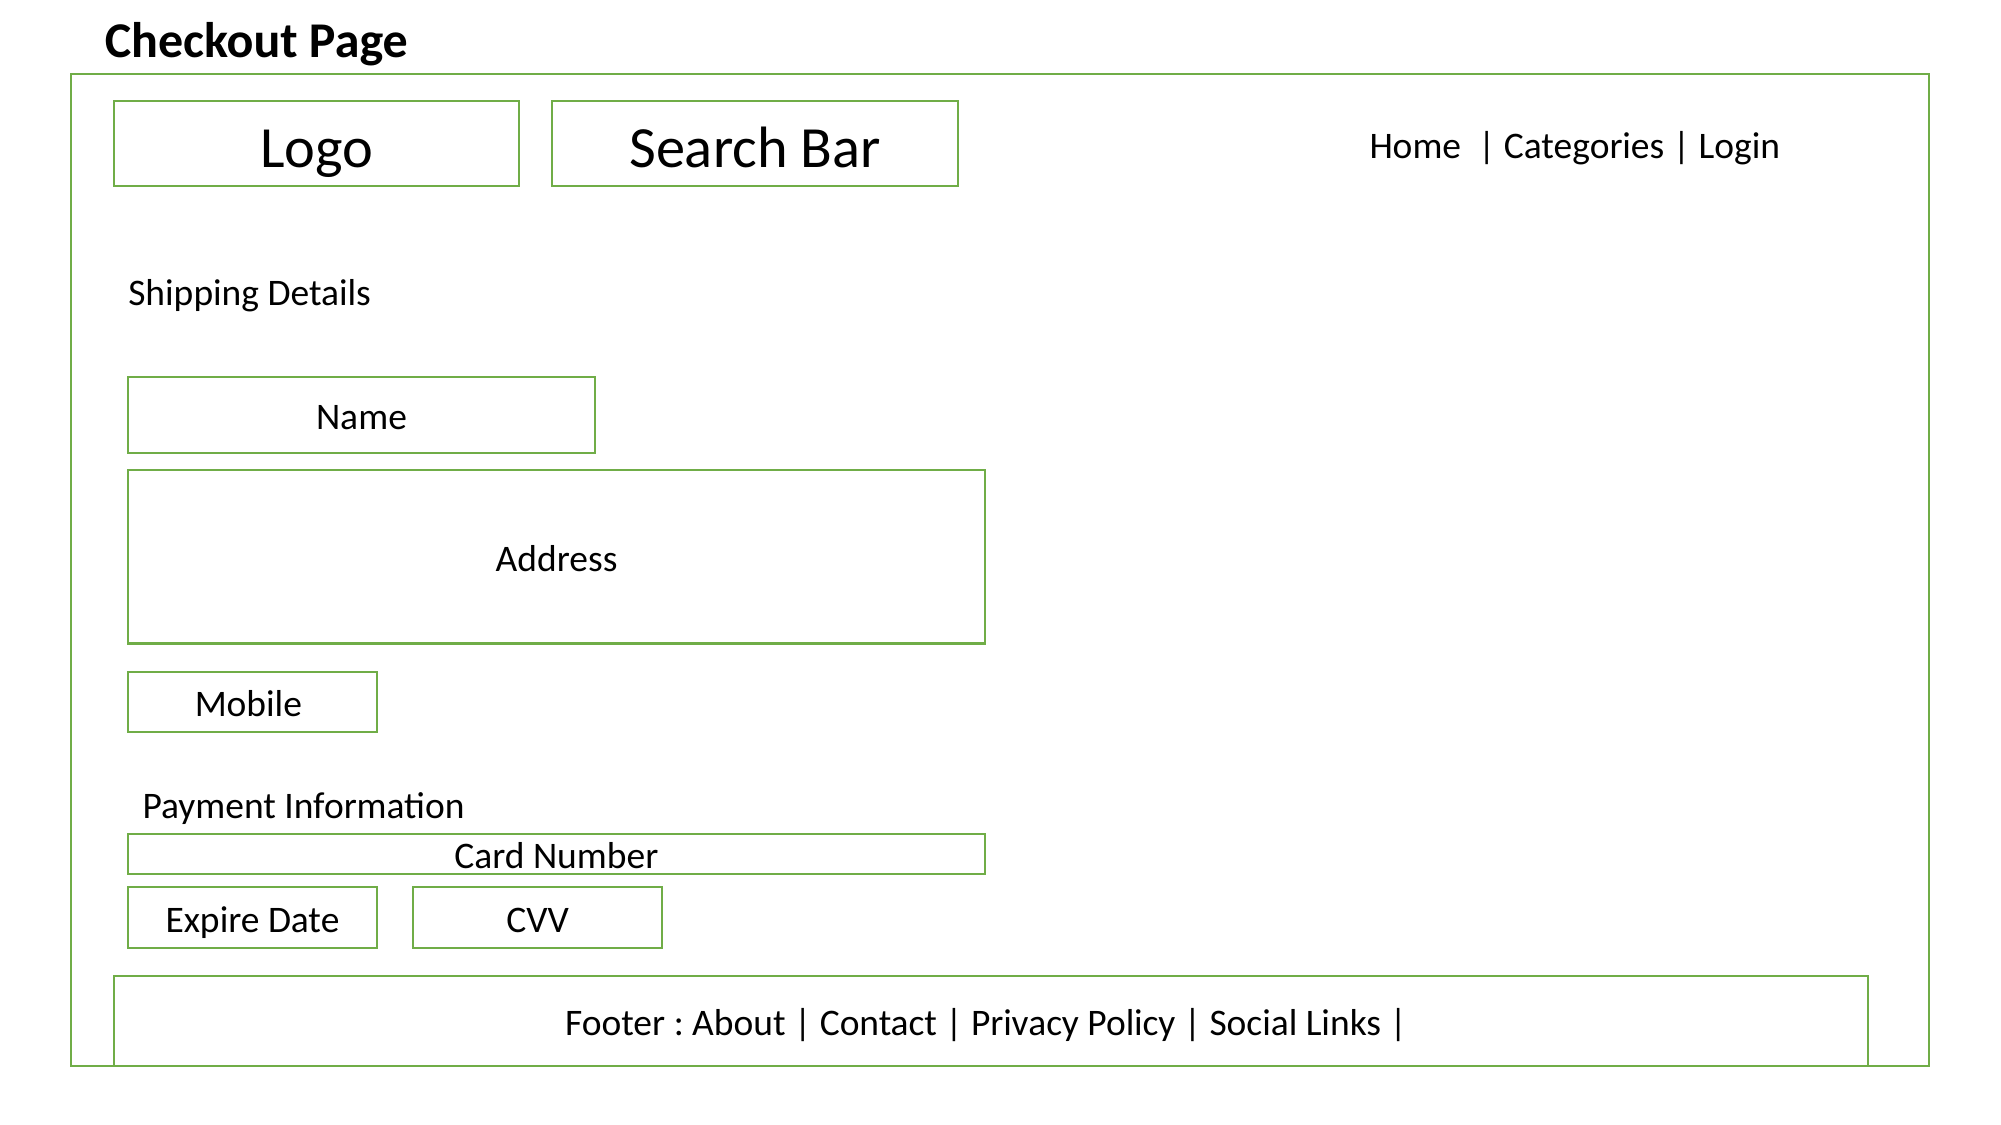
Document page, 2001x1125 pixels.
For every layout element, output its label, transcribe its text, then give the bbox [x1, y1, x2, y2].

text_box Logo [113, 100, 520, 187]
text_box Mobile [127, 671, 378, 733]
text_box Search Bar [551, 100, 959, 187]
text_box [70, 73, 1930, 1067]
text_box Name [127, 376, 596, 454]
text_box Expire Date [127, 886, 378, 949]
text_box CVV [412, 886, 663, 949]
text_box Payment Information [127, 773, 701, 833]
text_box Checkout Page [89, 0, 635, 75]
text_box Card Number [127, 833, 986, 875]
text_box Address [127, 469, 986, 645]
text_box Footer : About | Contact | Privacy Policy | Social Links | [113, 975, 1869, 1067]
text_box Home | Categories | Login [1354, 113, 2000, 174]
text_box Shipping Details [113, 260, 474, 321]
